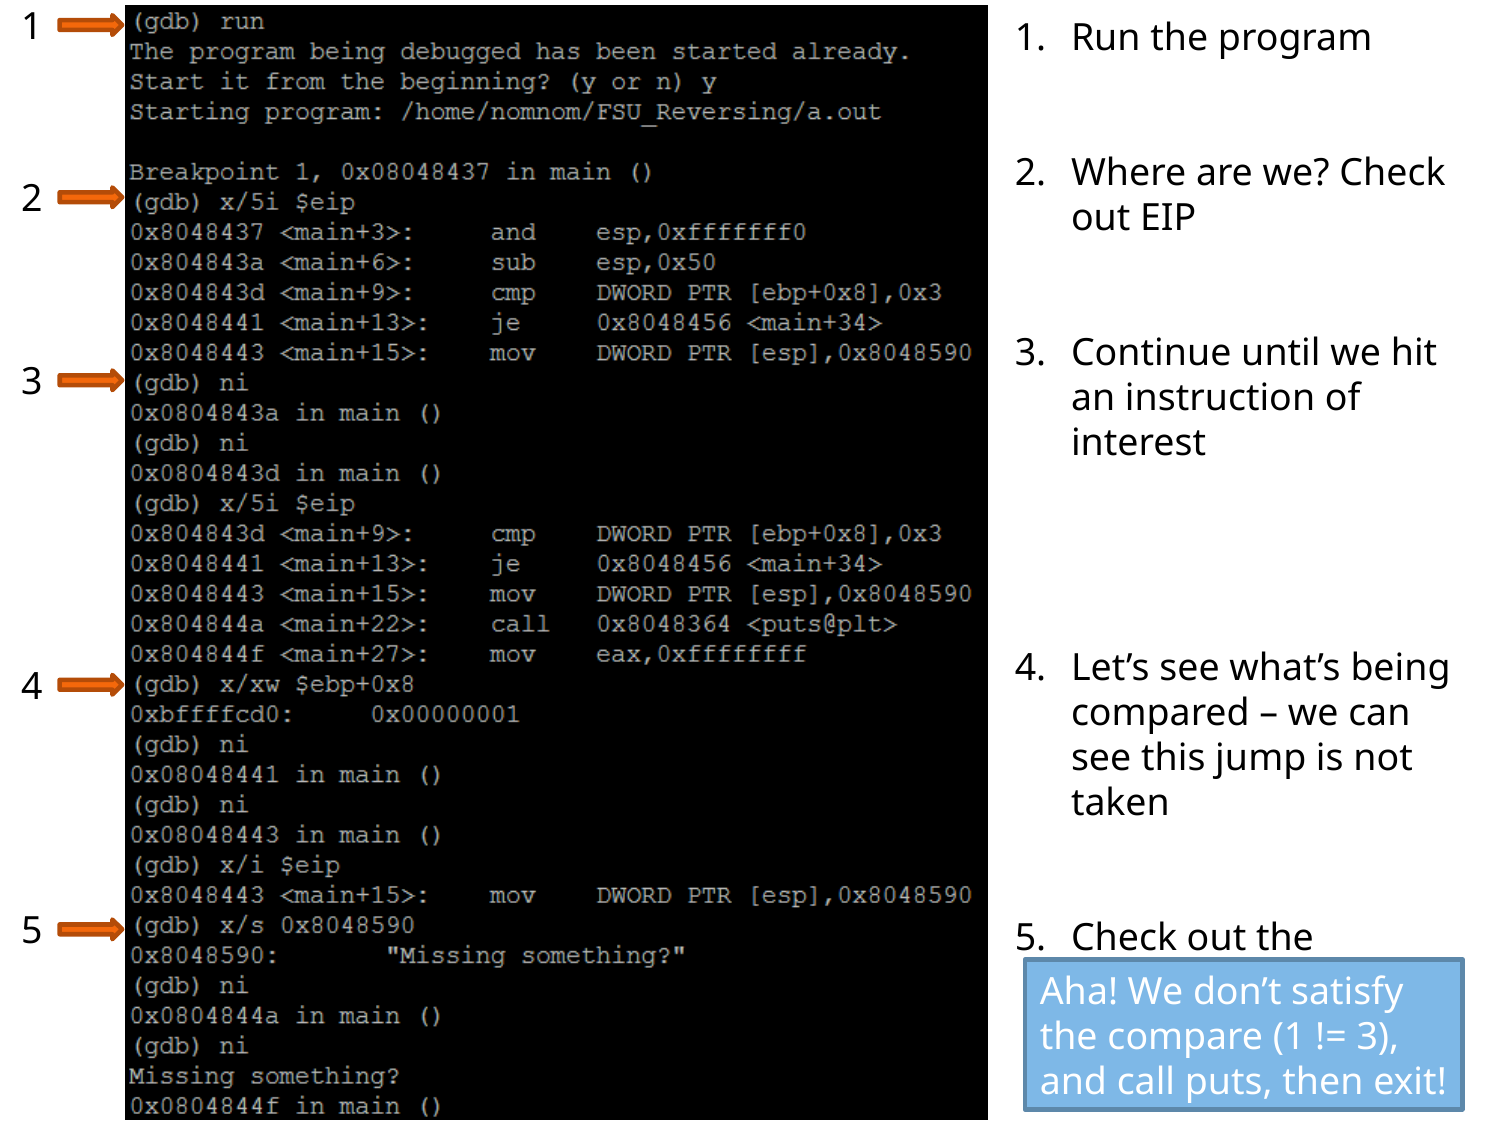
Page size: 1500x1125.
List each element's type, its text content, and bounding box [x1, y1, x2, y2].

text_box 5 [6, 898, 60, 959]
text_box 2 [6, 166, 60, 227]
text_box 4 [6, 654, 60, 715]
text_box Aha! We don’t satisfy the compare (1 != 3), and call puts, then exit! [1023, 957, 1465, 1112]
picture [124, 5, 988, 1120]
text_box [60, 13, 119, 37]
text_box [60, 368, 119, 393]
text_box [60, 185, 119, 210]
text_box [60, 672, 119, 697]
text_box 3 [6, 349, 60, 410]
text_box [60, 917, 119, 942]
text_box Run the program Where are we? Check out EIP Continue until we hit an instruction of interest Let’s see what’s being compared – we can see this jump is not taken Check out the argument passed to puts [999, 5, 1488, 1056]
text_box 1 [6, 0, 60, 55]
